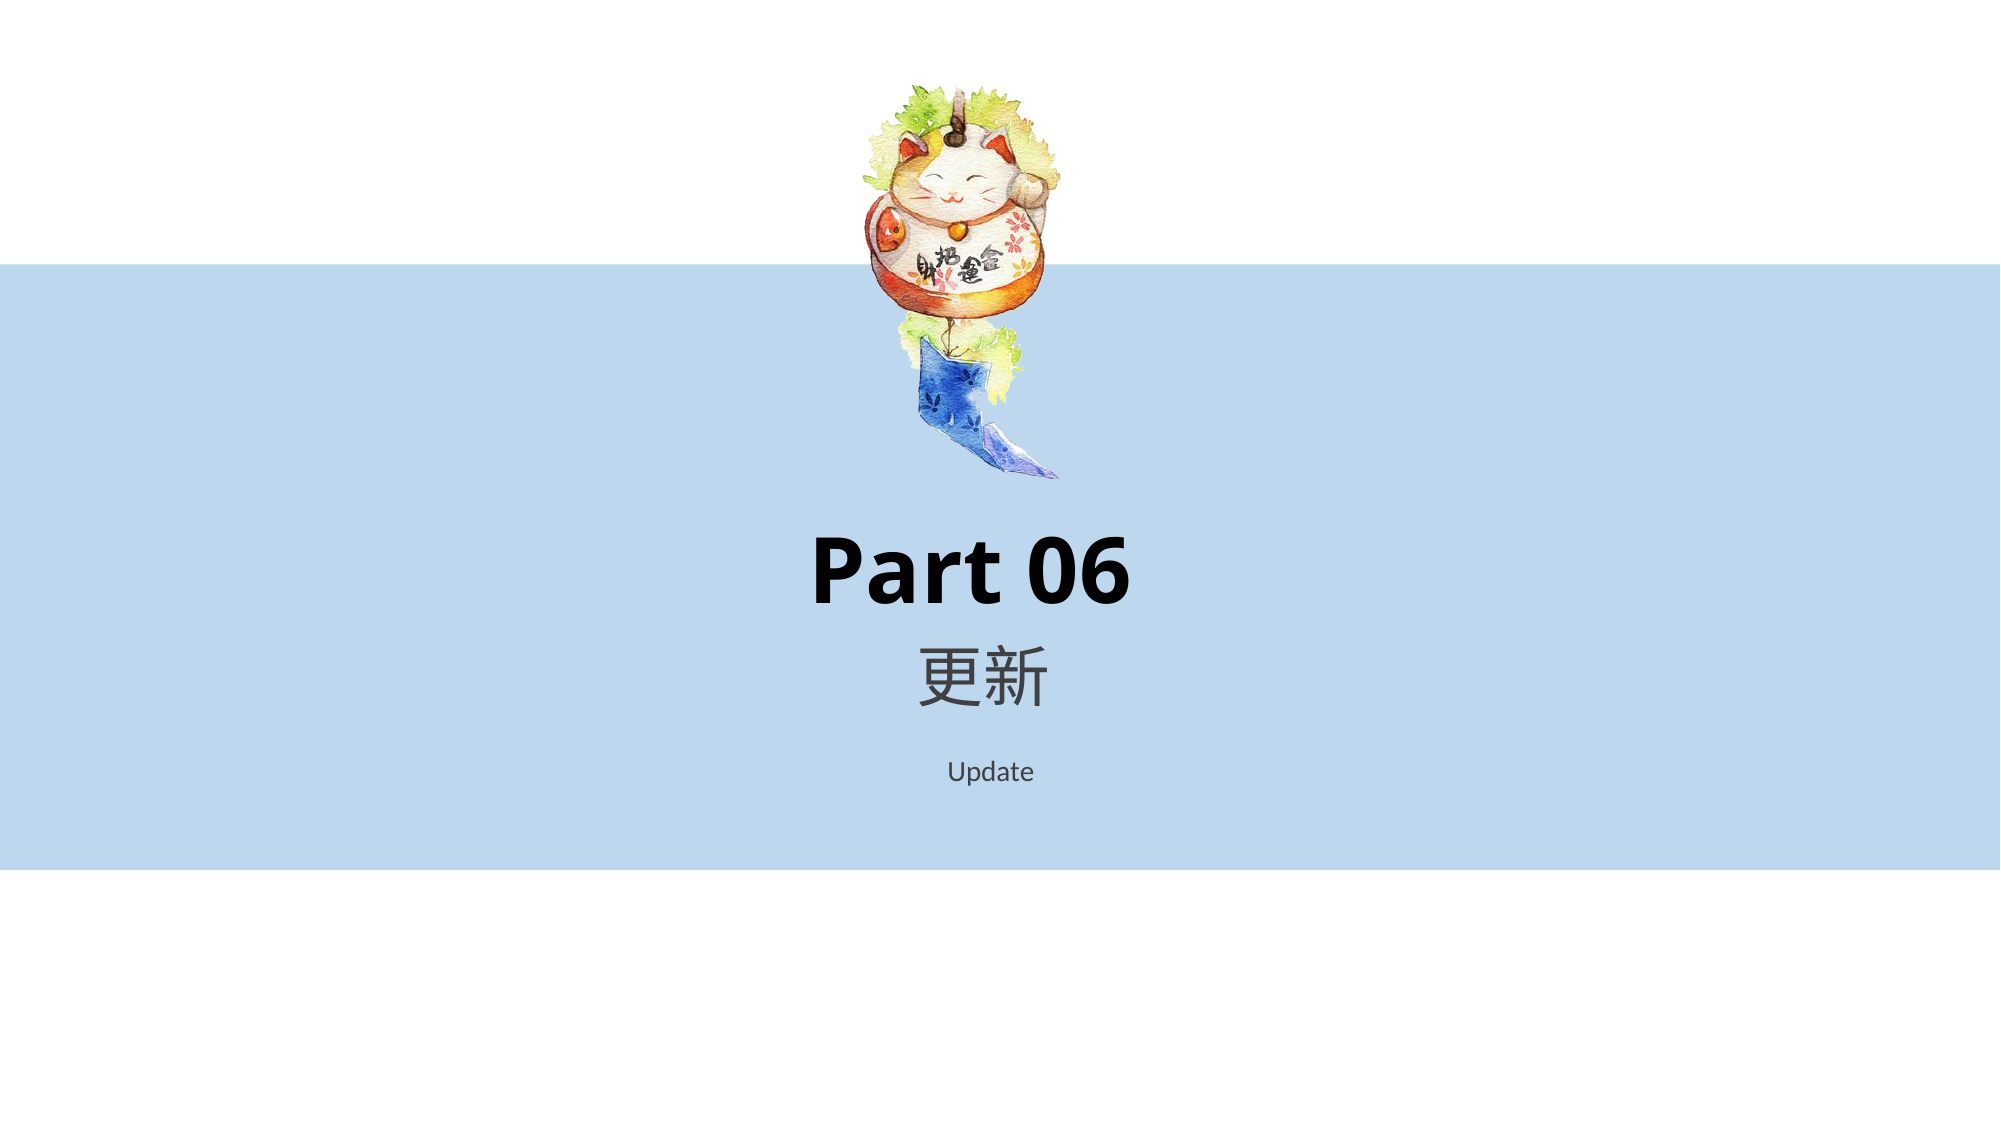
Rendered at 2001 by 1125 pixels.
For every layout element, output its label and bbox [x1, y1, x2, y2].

text_box [0, 263, 2000, 871]
text_box [574, 504, 1392, 804]
picture [855, 76, 1069, 487]
